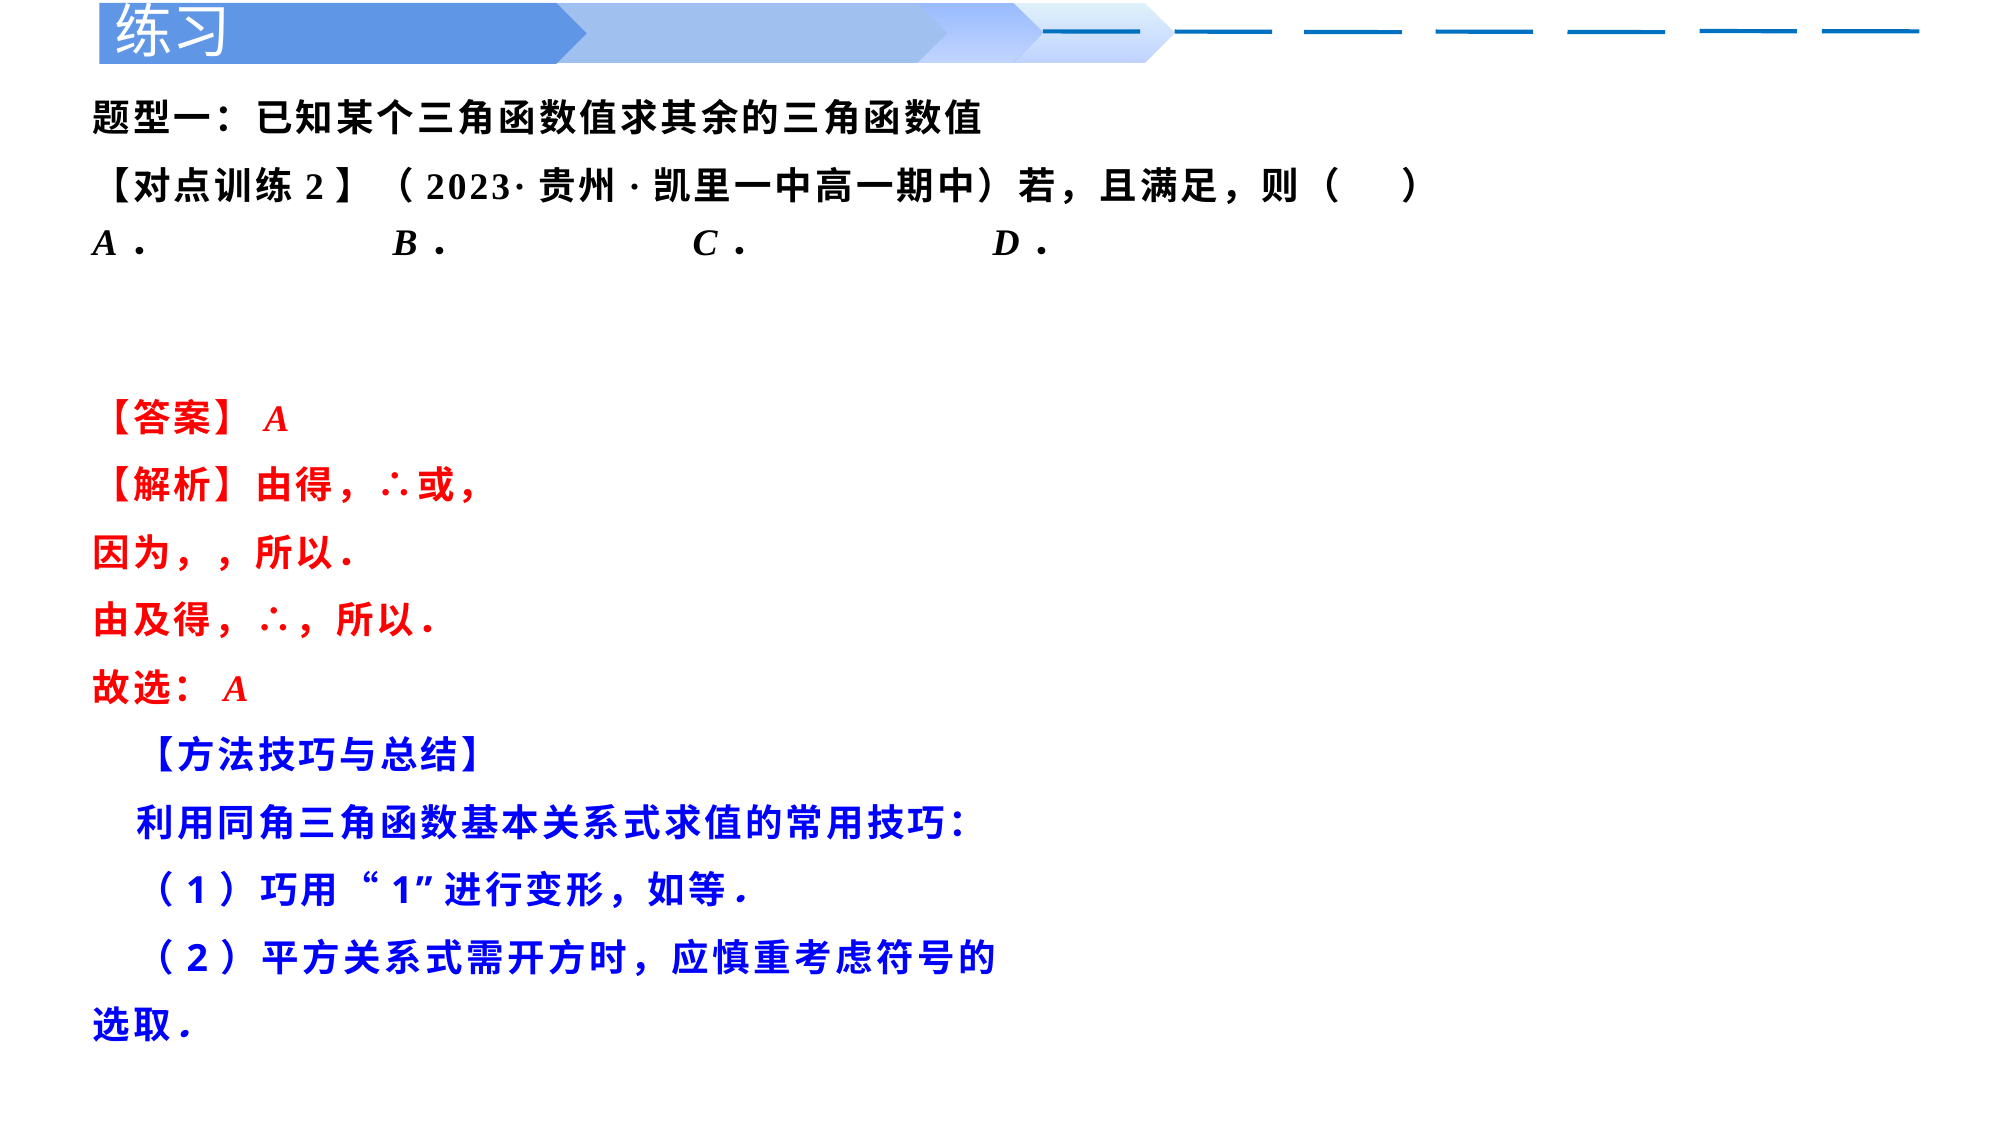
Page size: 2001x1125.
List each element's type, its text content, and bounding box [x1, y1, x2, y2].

list 题型一：已知某个三角函数值求其余的三角函数值 [78, 72, 1982, 236]
